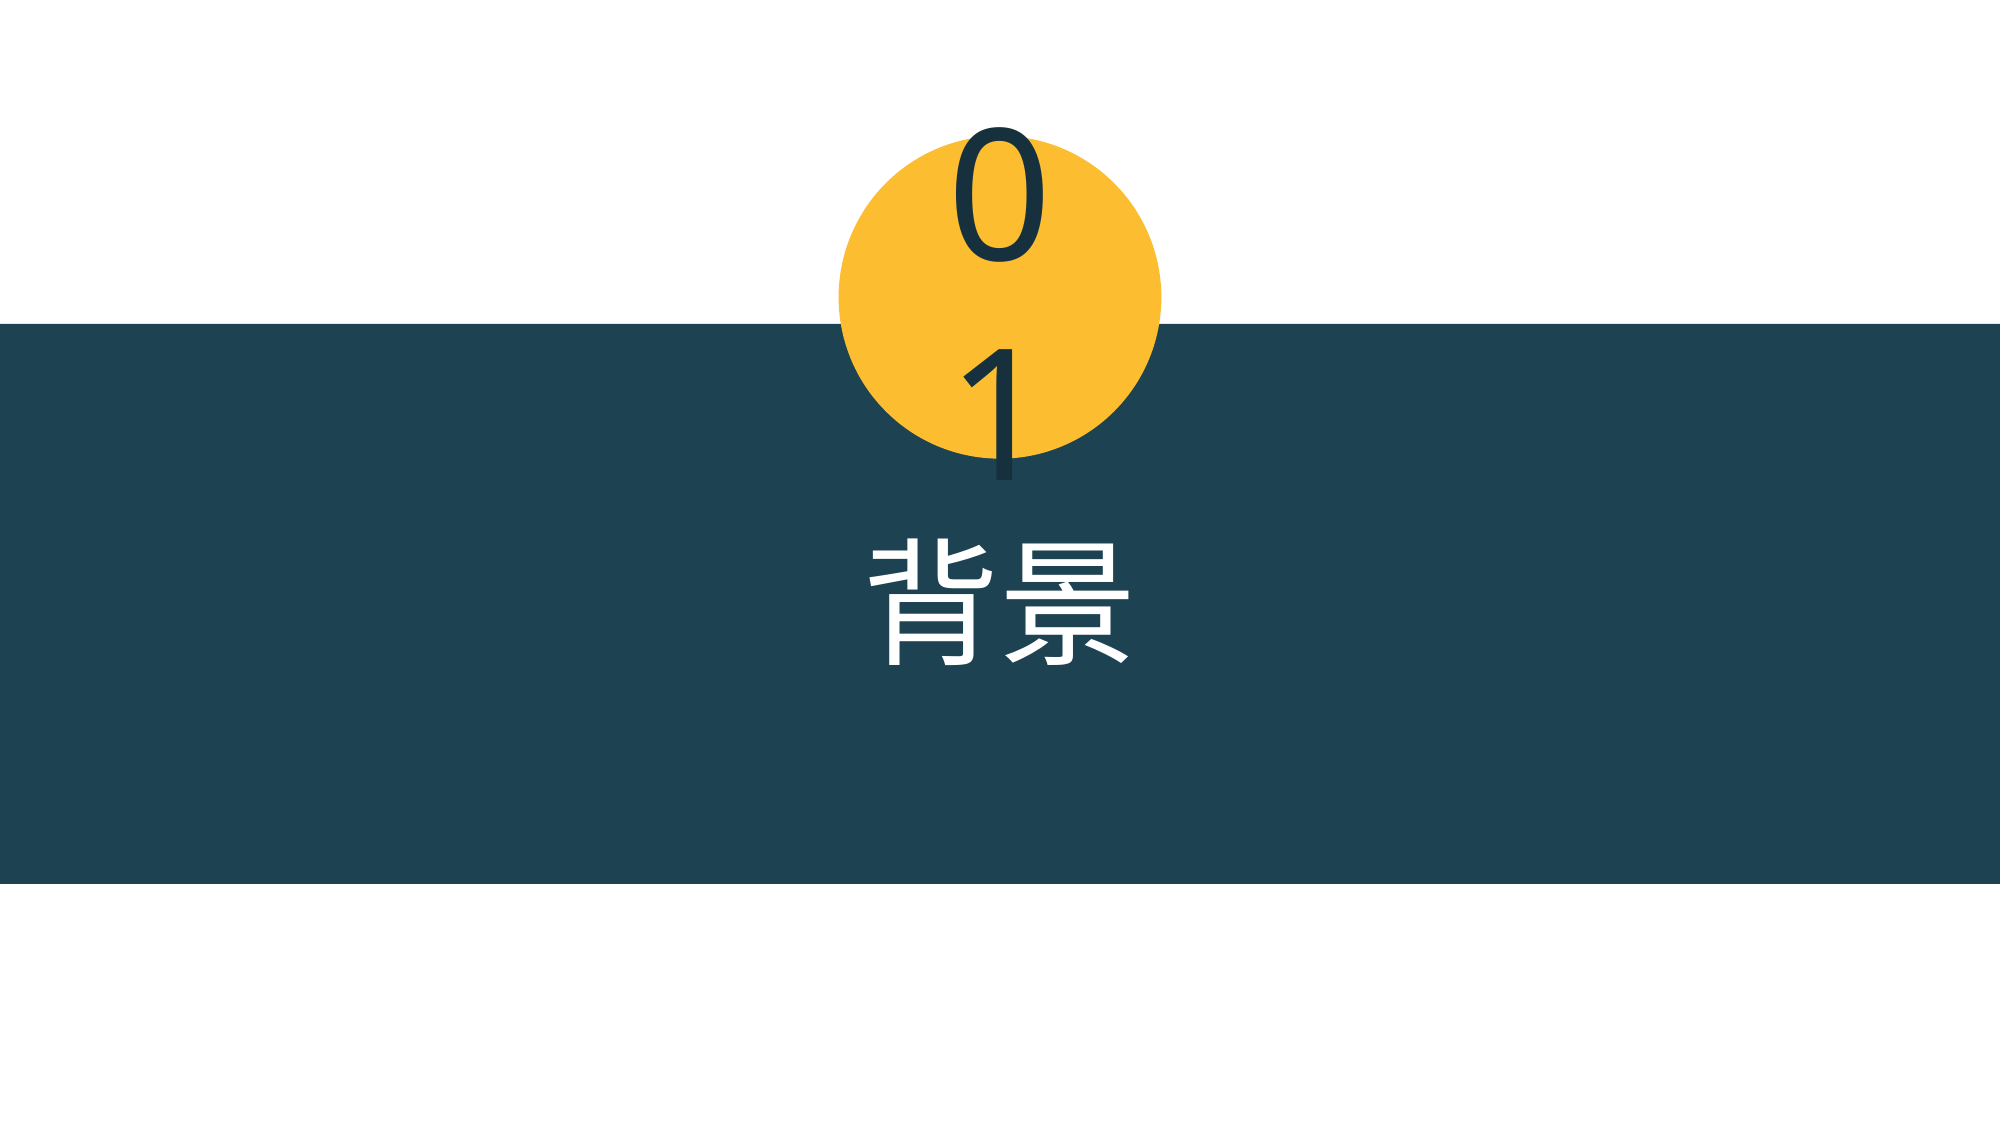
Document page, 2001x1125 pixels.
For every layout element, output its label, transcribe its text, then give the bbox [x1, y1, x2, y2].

text_box 背景 [847, 509, 1153, 690]
text_box [0, 323, 2000, 885]
text_box 01 [837, 134, 1163, 460]
